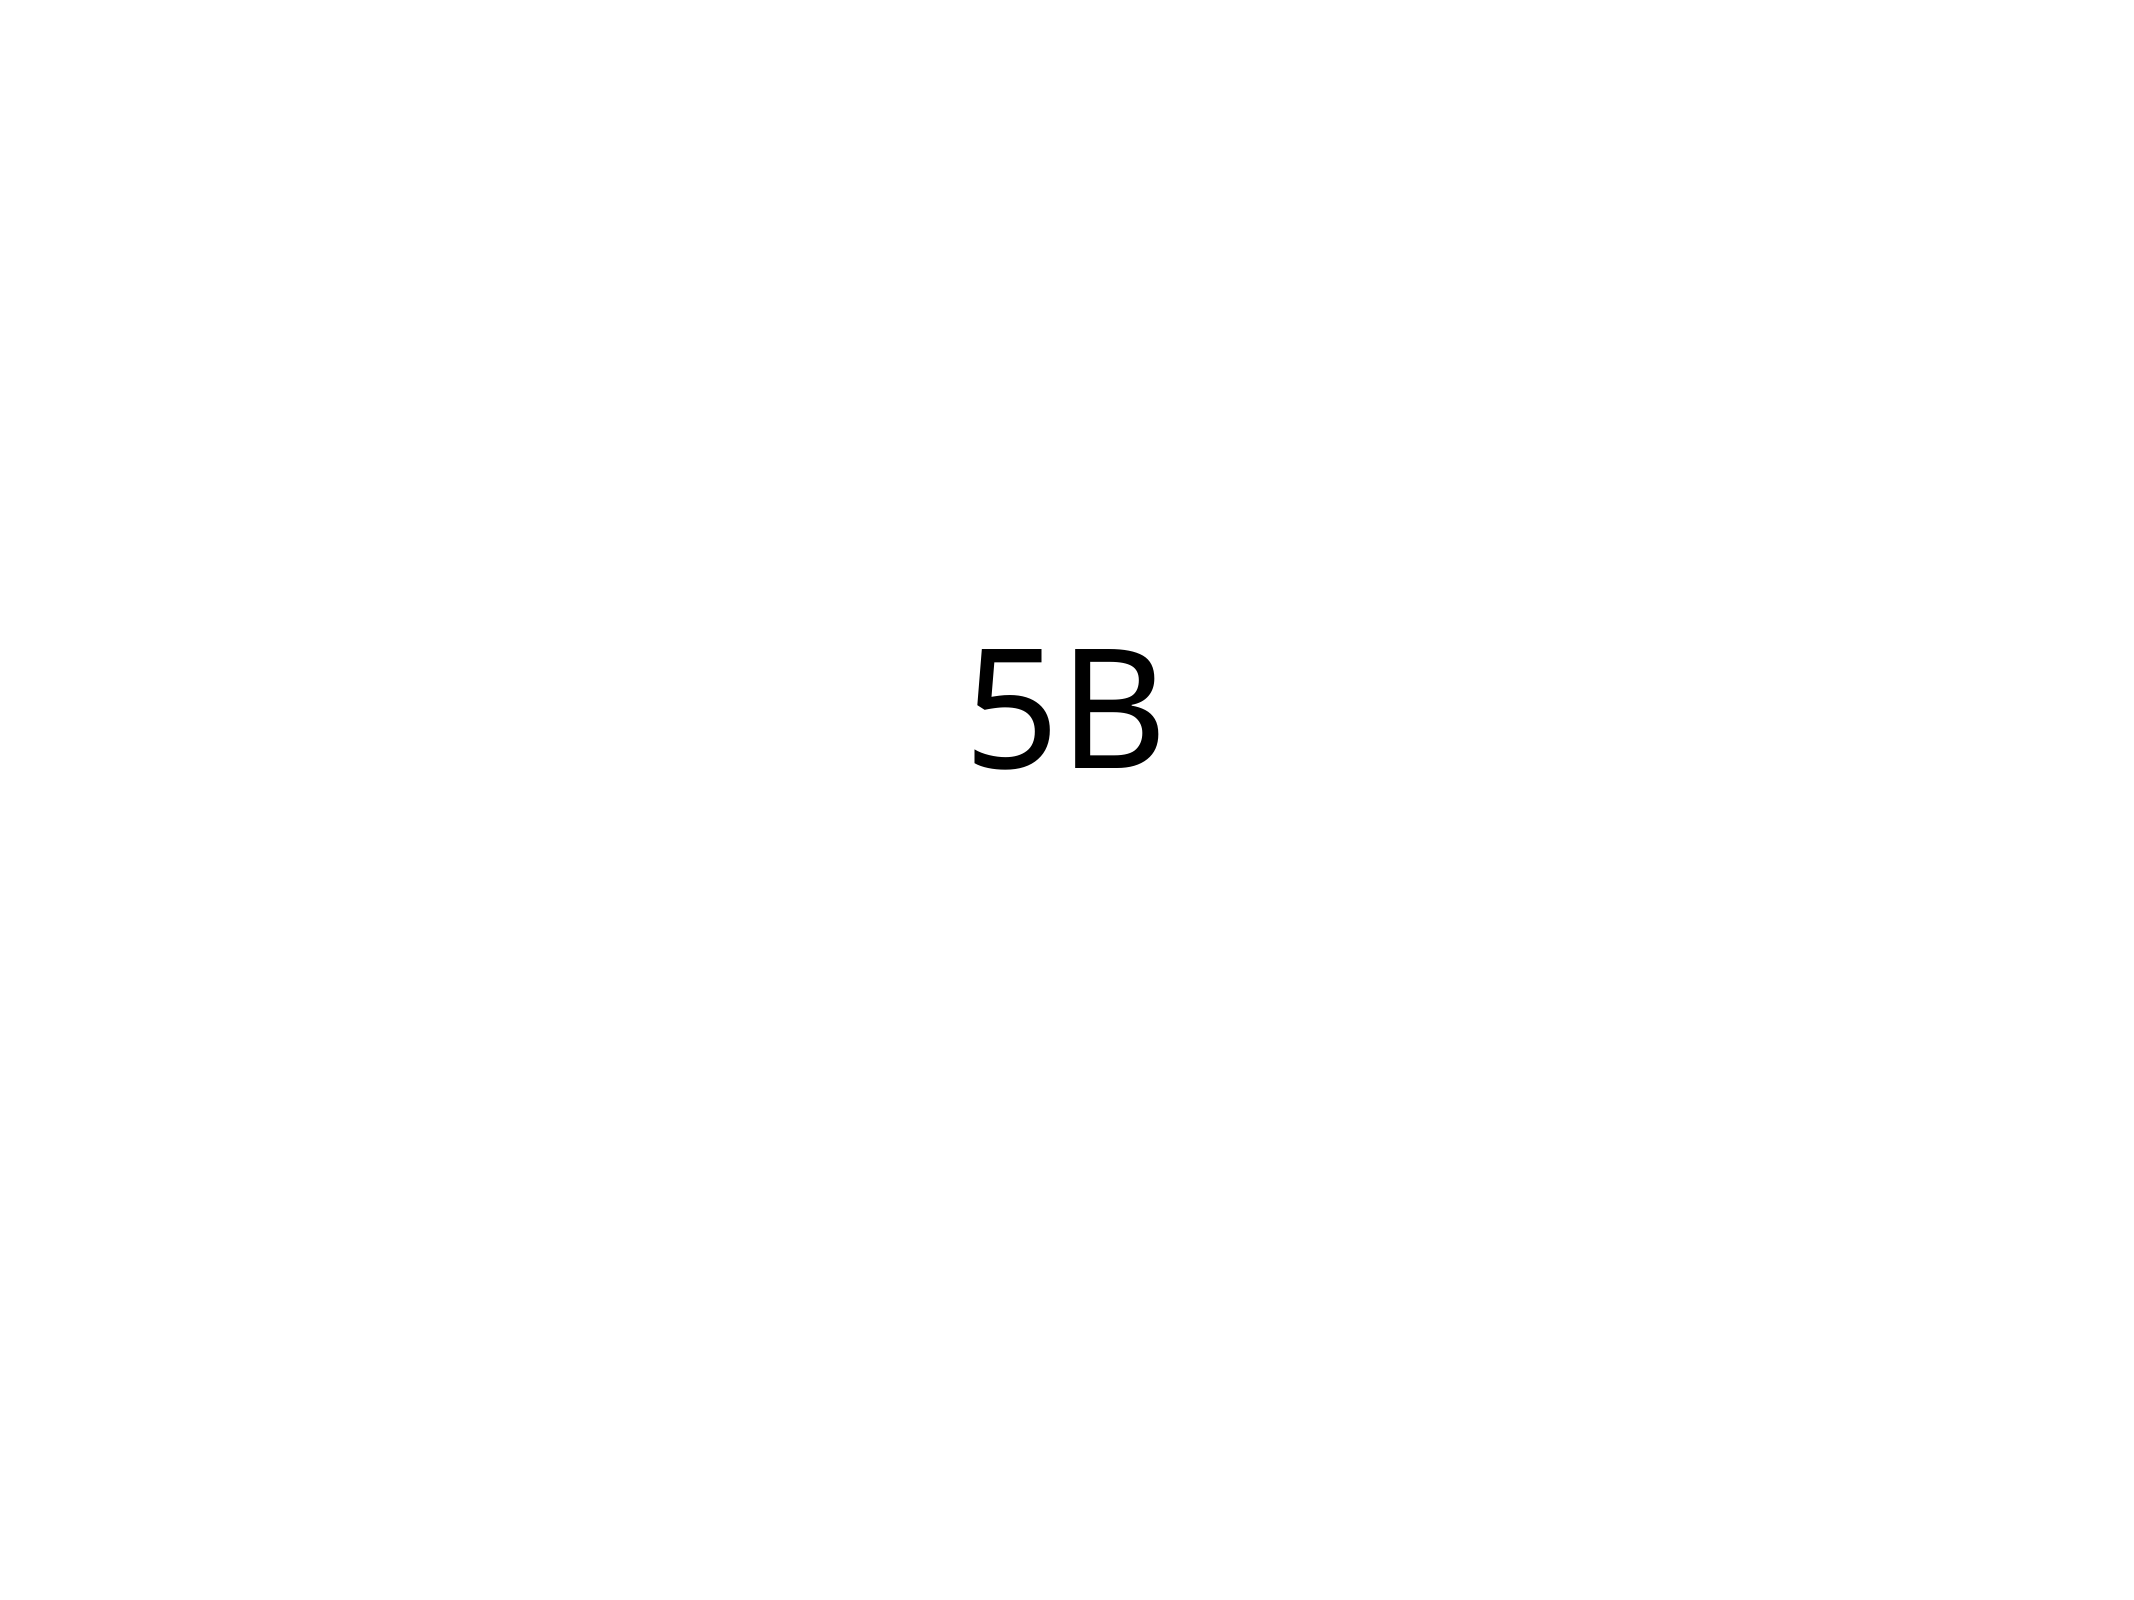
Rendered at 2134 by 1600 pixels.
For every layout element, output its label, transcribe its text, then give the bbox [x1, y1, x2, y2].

title 5B [207, 268, 1926, 811]
